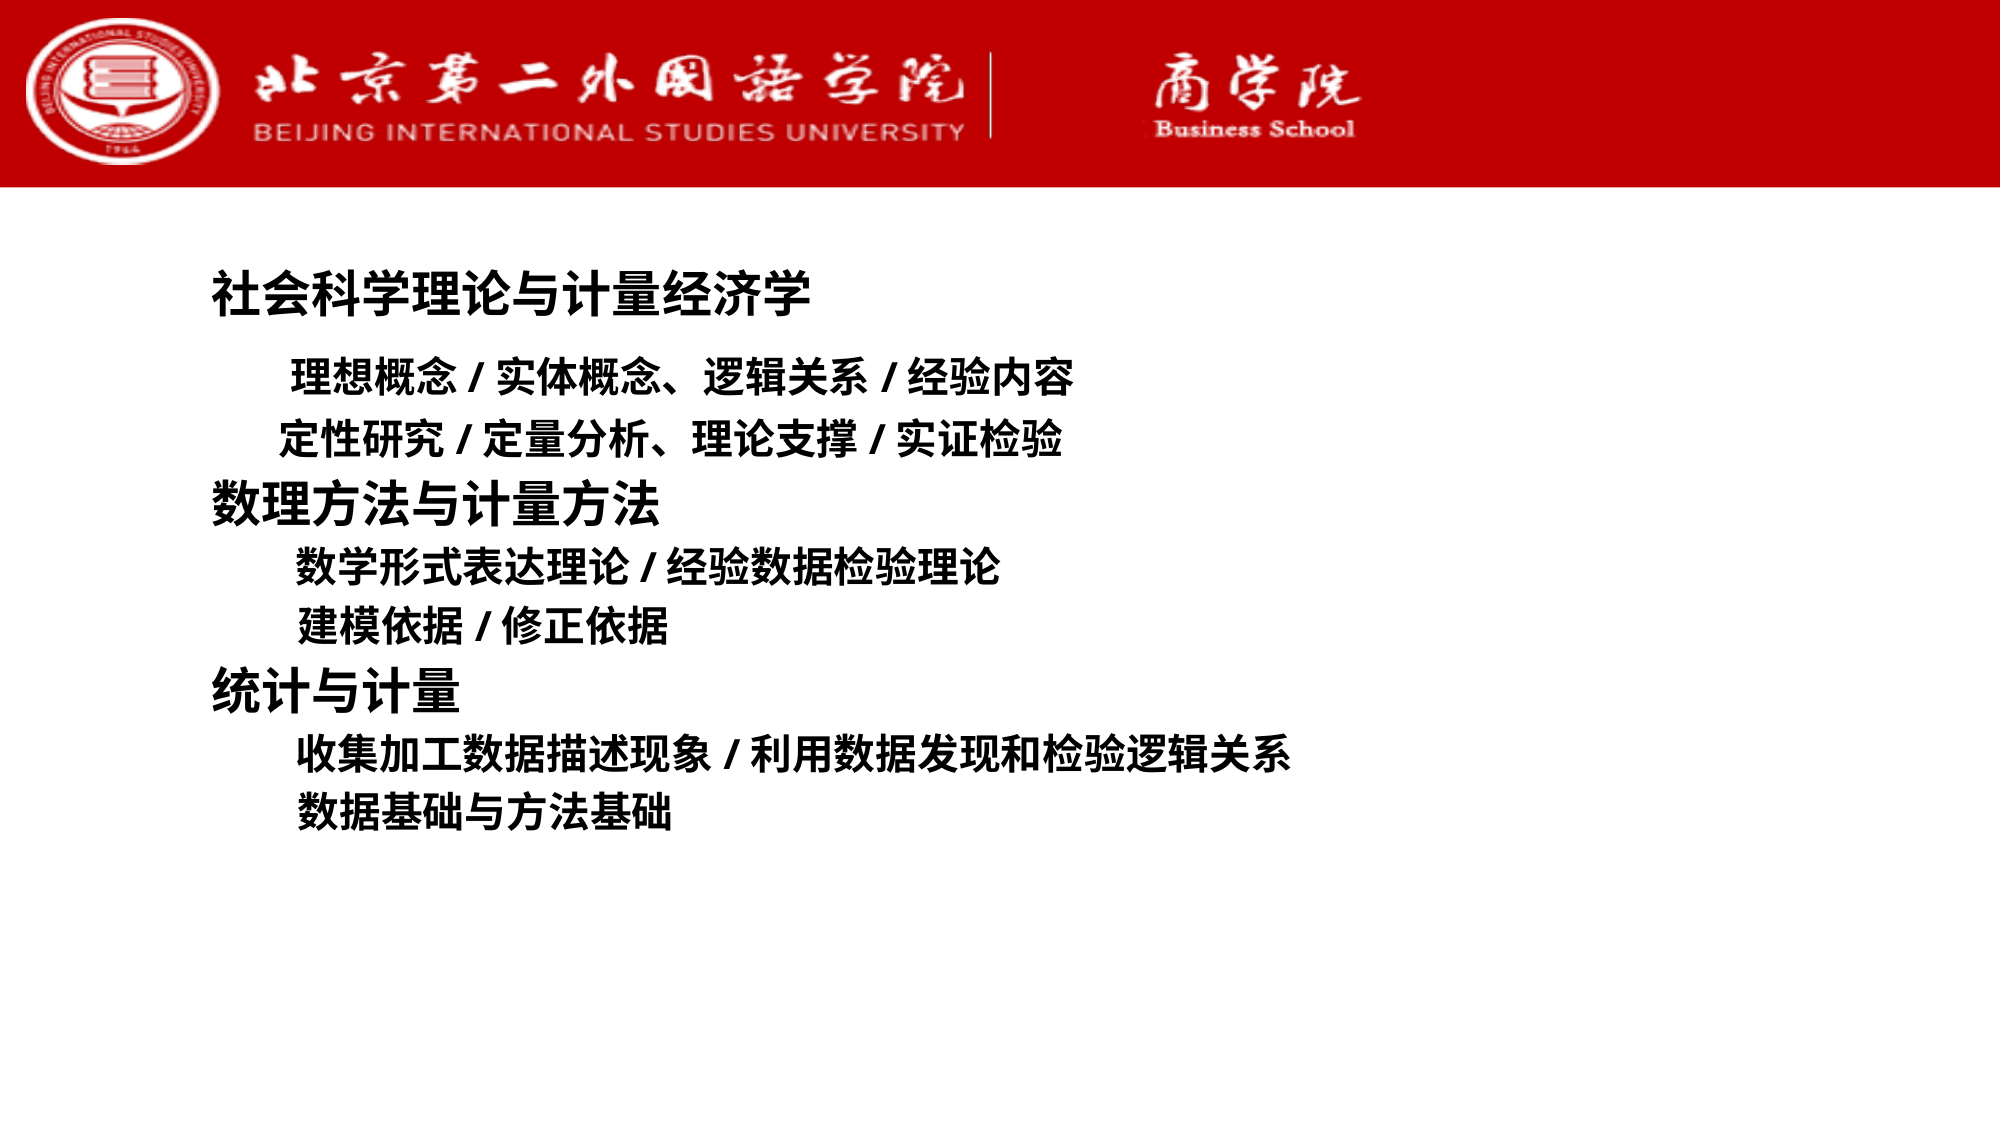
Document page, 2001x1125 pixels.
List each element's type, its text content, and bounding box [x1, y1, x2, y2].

list 社会科学理论与计量经济学 理想概念/实体概念、逻辑关系/经验内容 定性研究/定量分析、理论支撑/实证检验 数理方法与计量方法 数学形式表达理论/经验数据检验理论 建模依据/修正依据 统计与计量 收集加工数据描述现象/利用数据发现和检验逻辑关系 数据基础与方法基础 [196, 255, 1762, 1012]
picture [26, 18, 1693, 165]
